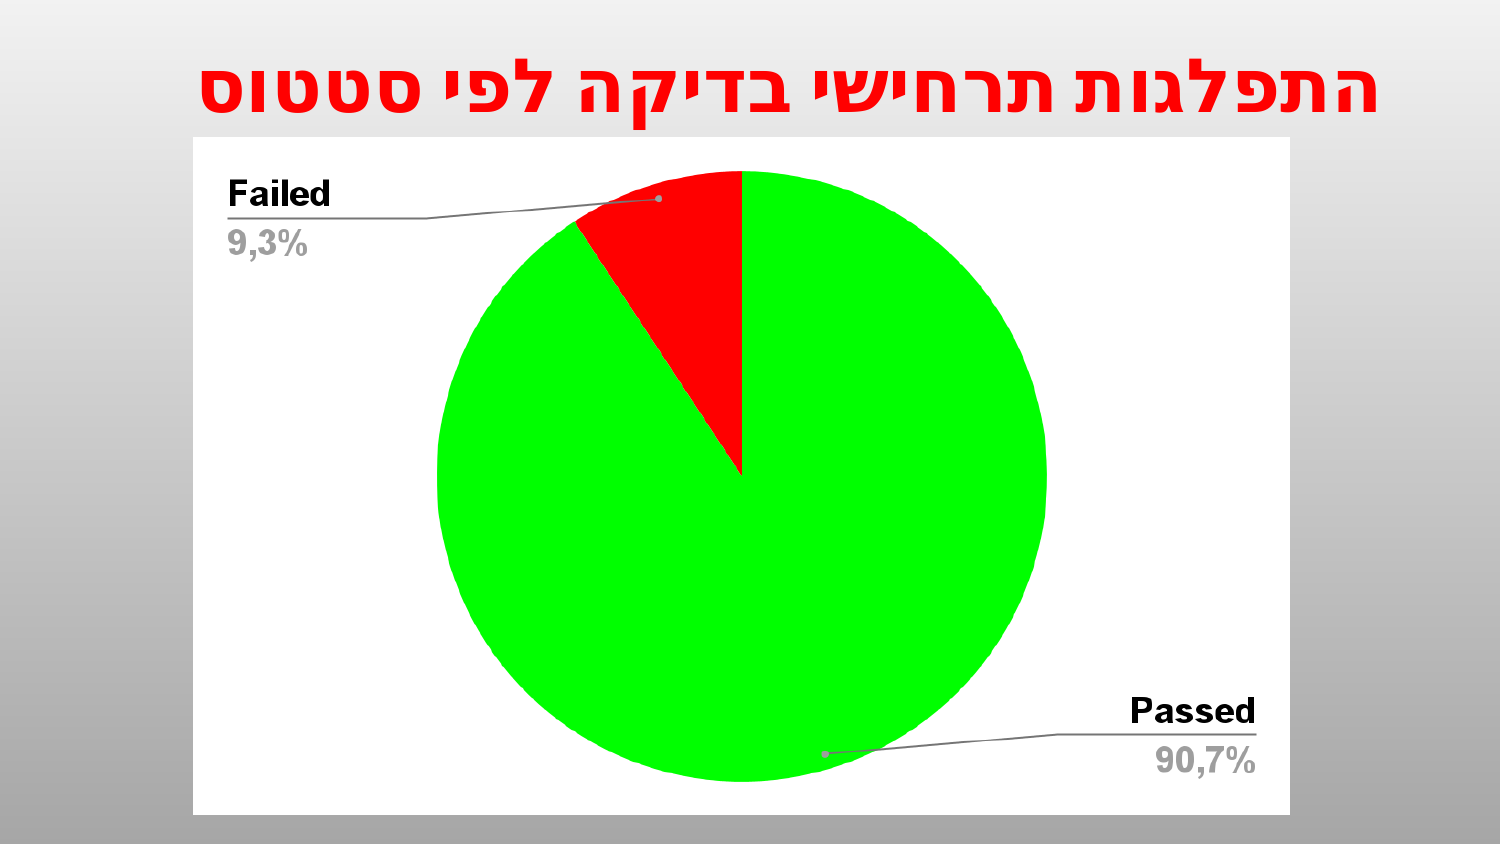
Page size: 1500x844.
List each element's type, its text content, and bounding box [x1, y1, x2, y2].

title התפלגות תרחישי בדיקה לפי סטטוס [90, 22, 1489, 116]
picture [193, 136, 1291, 816]
